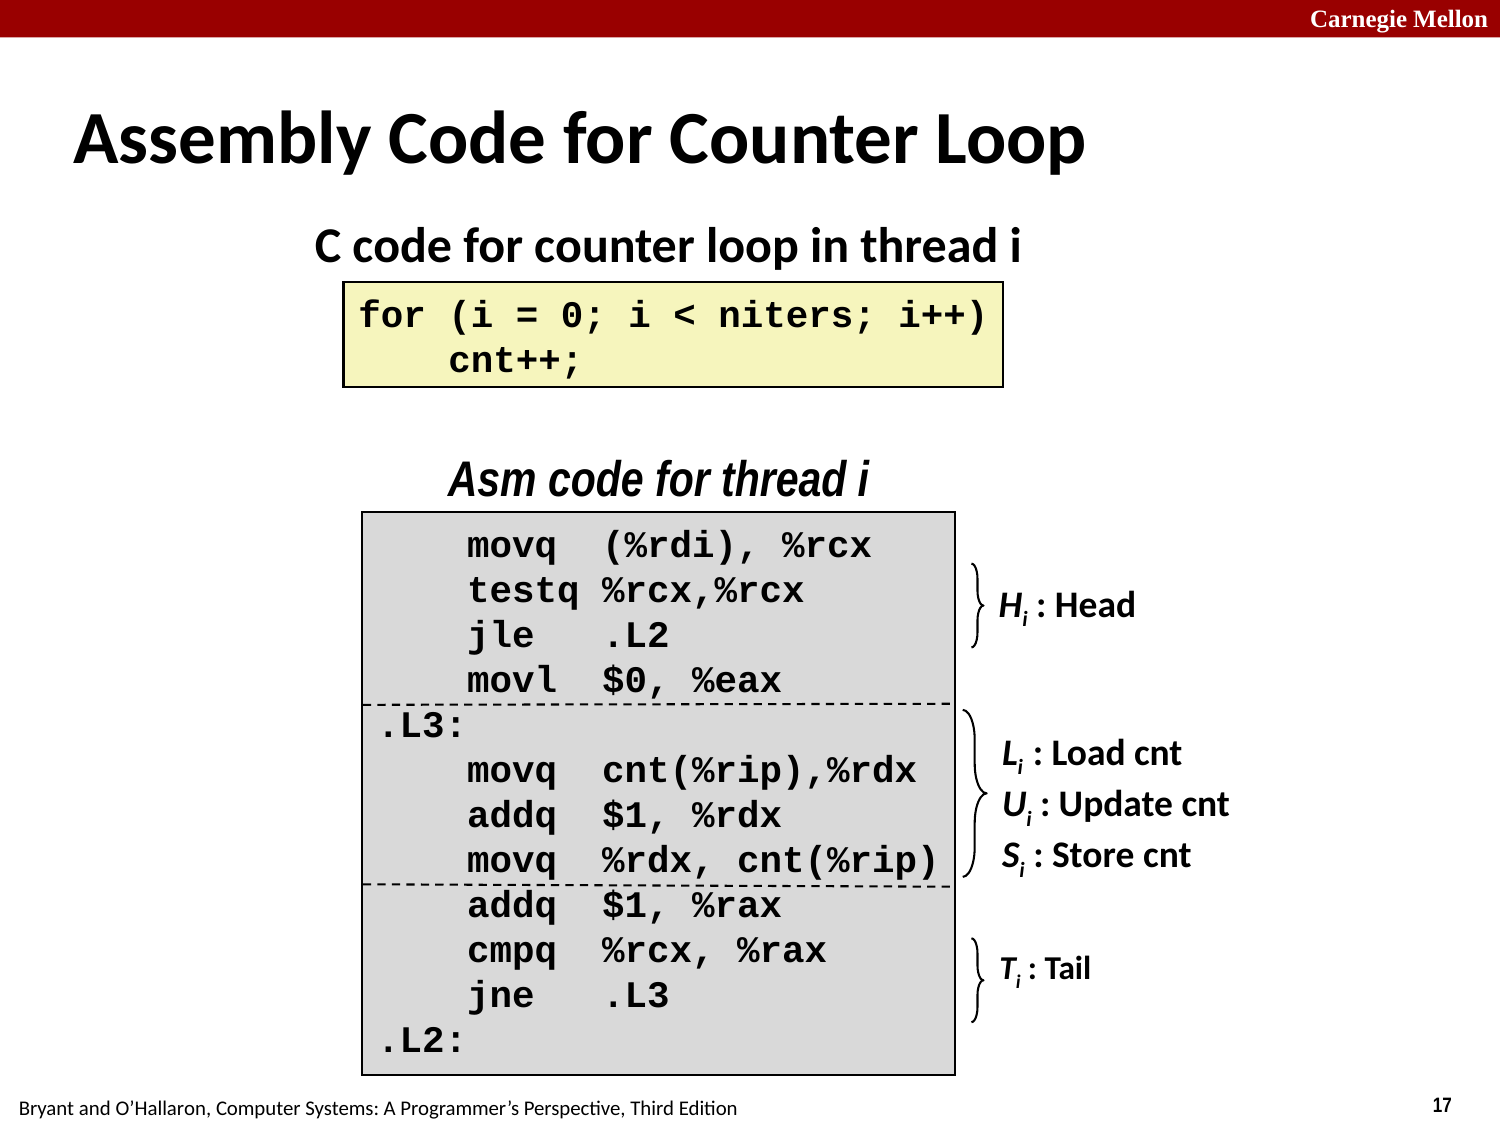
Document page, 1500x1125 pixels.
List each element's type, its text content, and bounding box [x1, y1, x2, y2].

text_box [971, 563, 983, 648]
text_box [962, 709, 987, 877]
text_box for (i = 0; i < niters; i++) cnt++; [343, 282, 1004, 387]
text_box Li : Load cnt Ui : Update cnt Si : Store cnt [987, 720, 1246, 889]
text_box Hi : Head [983, 572, 1151, 639]
text_box C code for counter loop in thread i [300, 205, 1097, 281]
text_box Ti : Tail [984, 939, 1107, 1000]
text_box movq (%rdi), %rcx testq %rcx,%rcx jle .L2 movl $0, %eax .L3: movq cnt(%rip),%rdx addq $1, %rdx movq %rdx, cnt(%rip) addq $1, %rax cmpq %rcx, %rax jne .L3 .L2: [362, 512, 956, 1075]
title Assembly Code for Counter Loop [58, 71, 1305, 197]
text_box [971, 938, 984, 1023]
text_box Asm code for thread i [433, 438, 885, 514]
